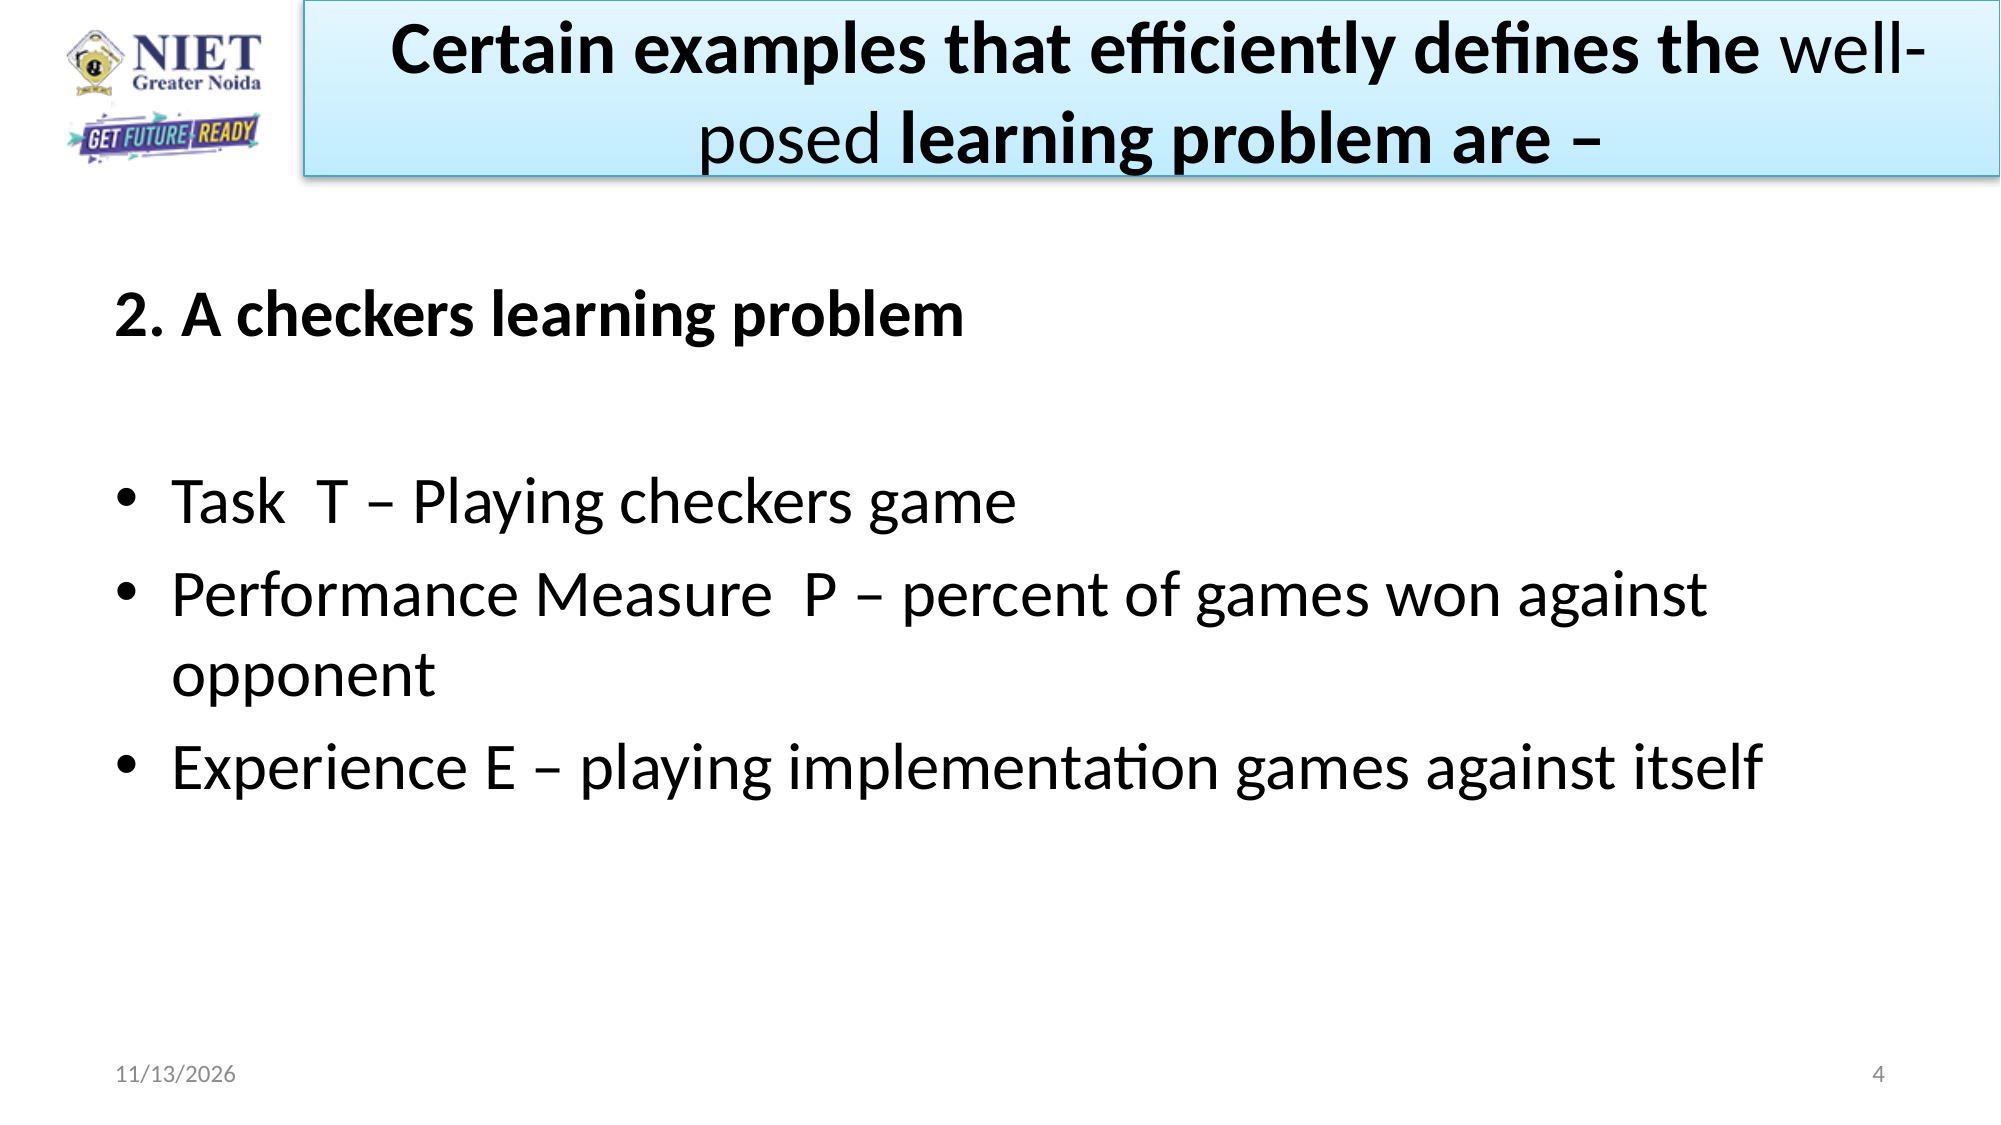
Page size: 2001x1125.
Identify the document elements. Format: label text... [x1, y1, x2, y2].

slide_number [99, 1042, 567, 1103]
list 2. A checkers learning problem Task T – Playing checkers game Performance Measure P – percent of games won against opponent Experience E – playing implementation games against itself [99, 262, 1900, 1005]
picture [22, 16, 305, 177]
slide_number 4 [1433, 1042, 1900, 1103]
text_box Certain examples that efficiently defines the well-posed learning problem are – [303, 0, 2000, 177]
